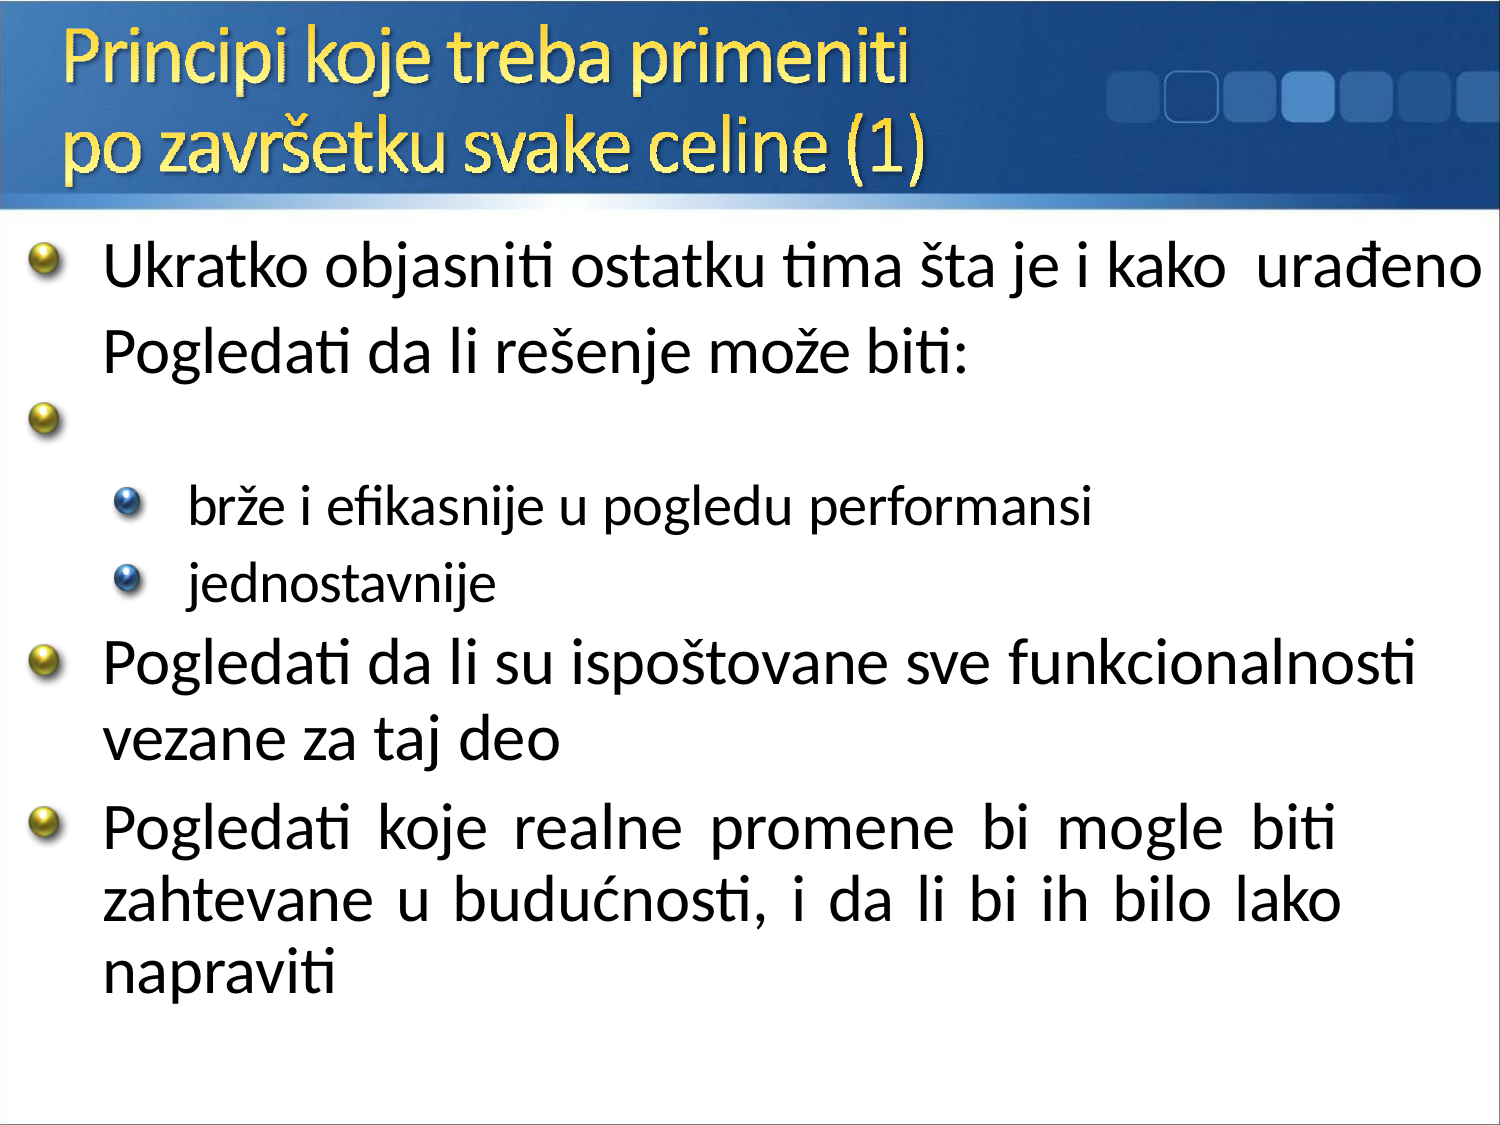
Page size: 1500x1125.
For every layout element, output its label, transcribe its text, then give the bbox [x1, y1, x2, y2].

title Ukratko objasniti ostatku tima šta je i kako urađeno Pogledati da li rešenje može biti: [99, 217, 1488, 417]
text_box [62, 21, 932, 195]
text_box brže i efikasnije u pogledu performansi jednostavnije Pogledati da li su ispoštovane sve funkcionalnosti vezane za taj deo Pogledati koje realne promene bi mogle biti zahtevane u budućnosti, i da li bi ih bilo lako napraviti [99, 457, 1500, 1007]
text_box [24, 803, 71, 850]
text_box [24, 239, 71, 287]
text_box [24, 399, 71, 447]
picture [0, 0, 1500, 1125]
text_box [24, 641, 71, 689]
